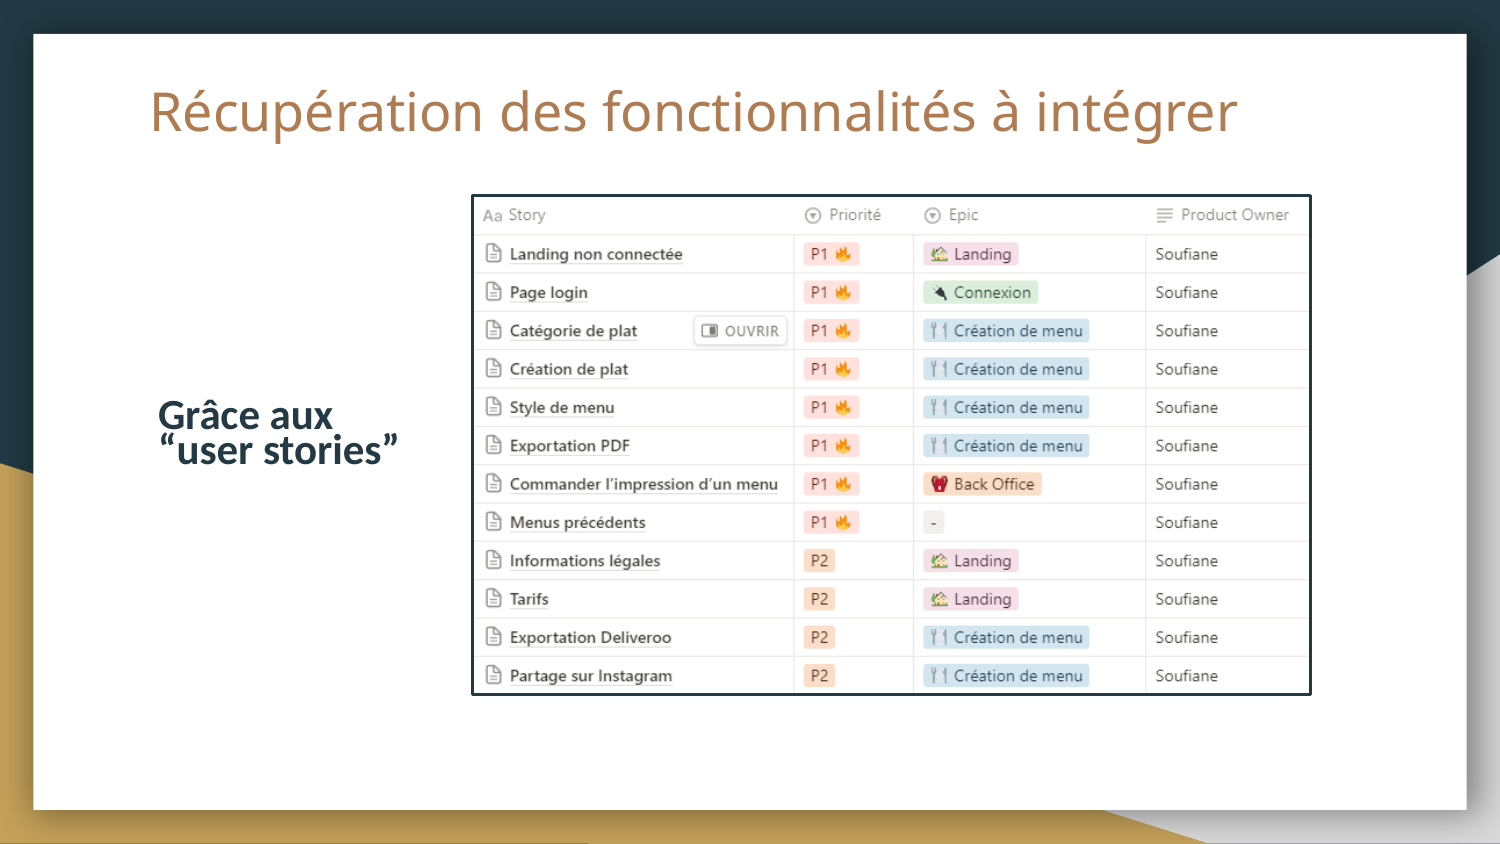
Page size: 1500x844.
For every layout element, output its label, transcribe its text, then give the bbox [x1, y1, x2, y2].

list Grâce aux “user stories” [143, 387, 469, 629]
picture [474, 197, 1309, 694]
title Récupération des fonctionnalités à intégrer [134, 58, 1366, 216]
